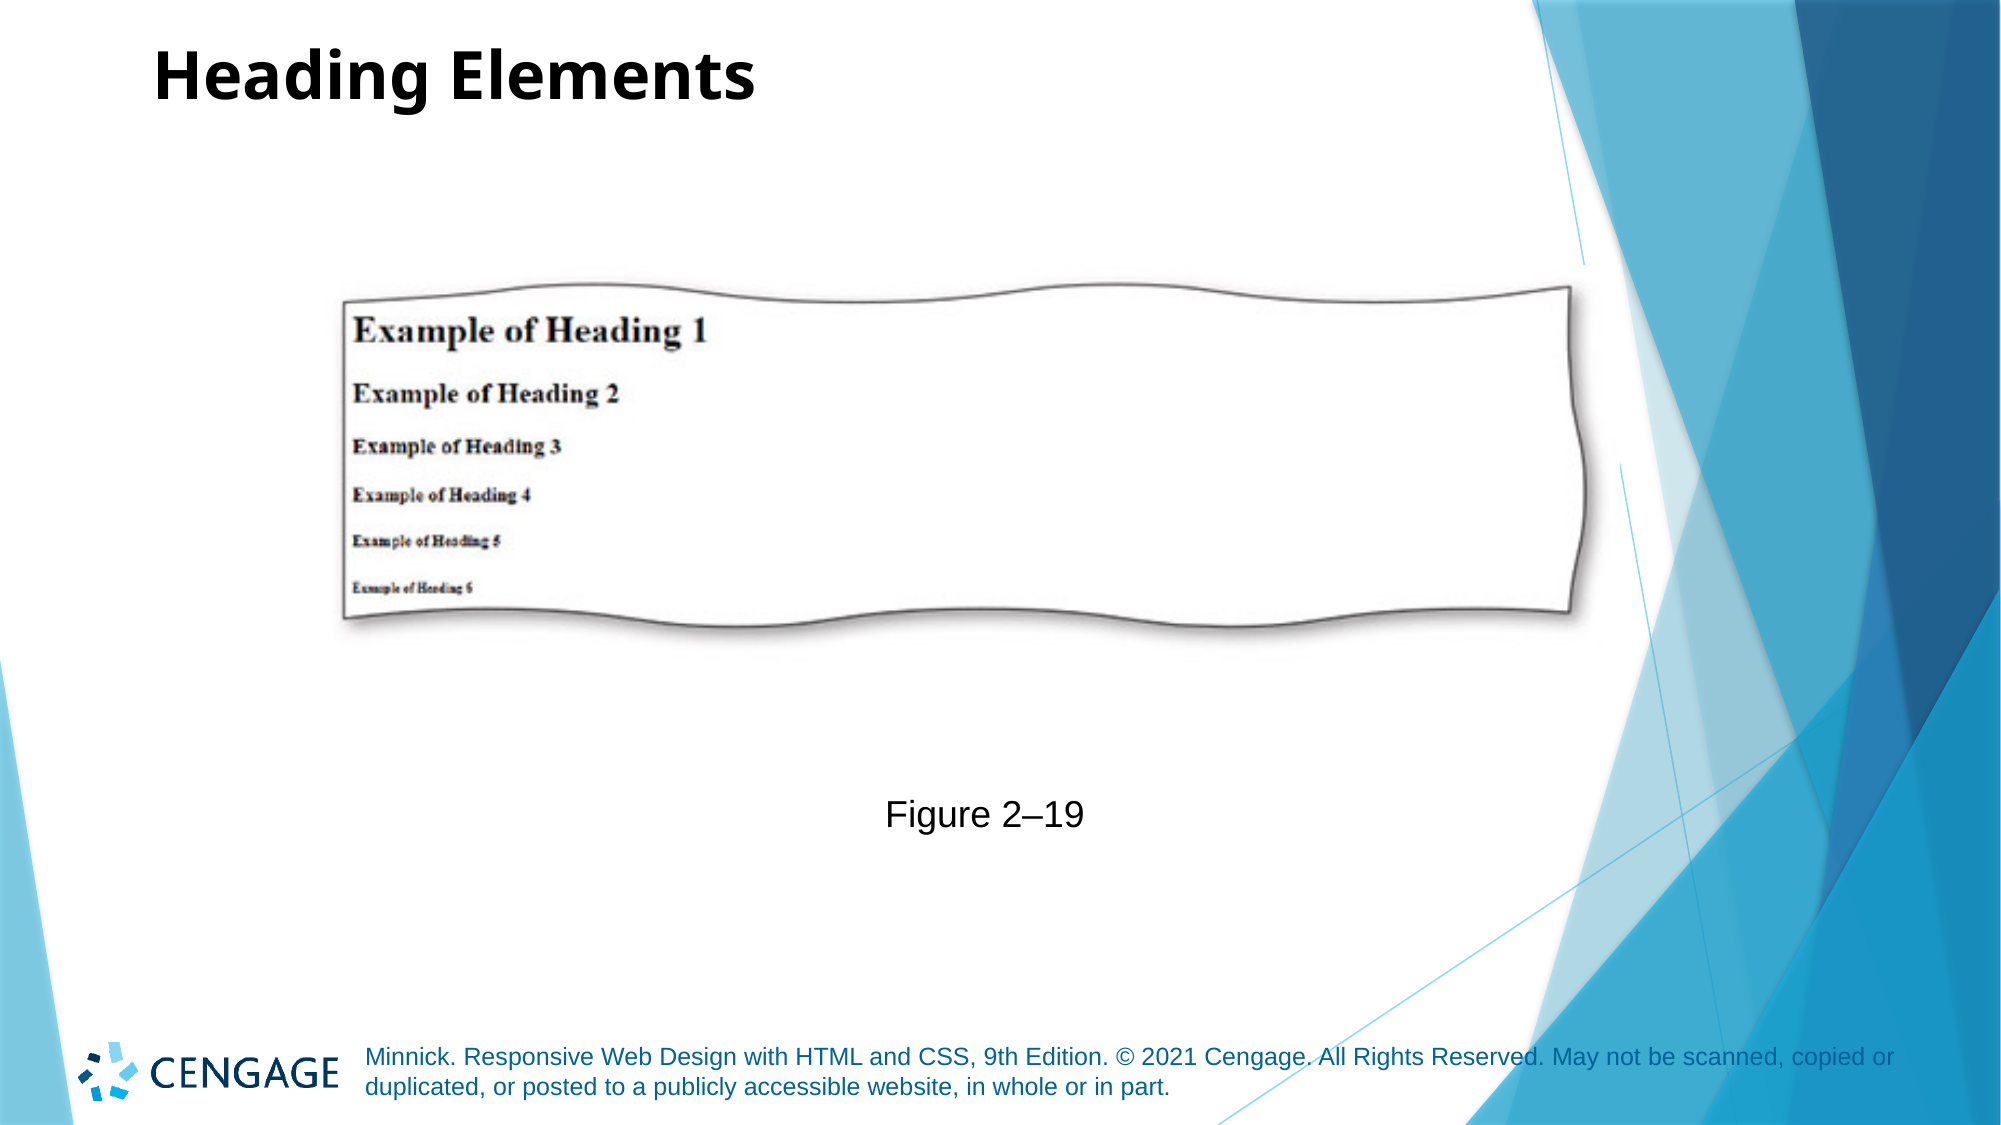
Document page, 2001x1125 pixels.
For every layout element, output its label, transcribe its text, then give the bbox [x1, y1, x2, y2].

title Heading Elements [137, 24, 1863, 200]
list Figure 2–19 [870, 782, 1130, 843]
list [324, 264, 1620, 663]
footer Minnick. Responsive Web Design with HTML and CSS, 9th Edition. © 2021 Cengage. All Rights Reserved. May not be scanned, copied or duplicated, or posted to a publicly accessible website, in whole or in part. [350, 1040, 1967, 1100]
picture [78, 1042, 338, 1101]
